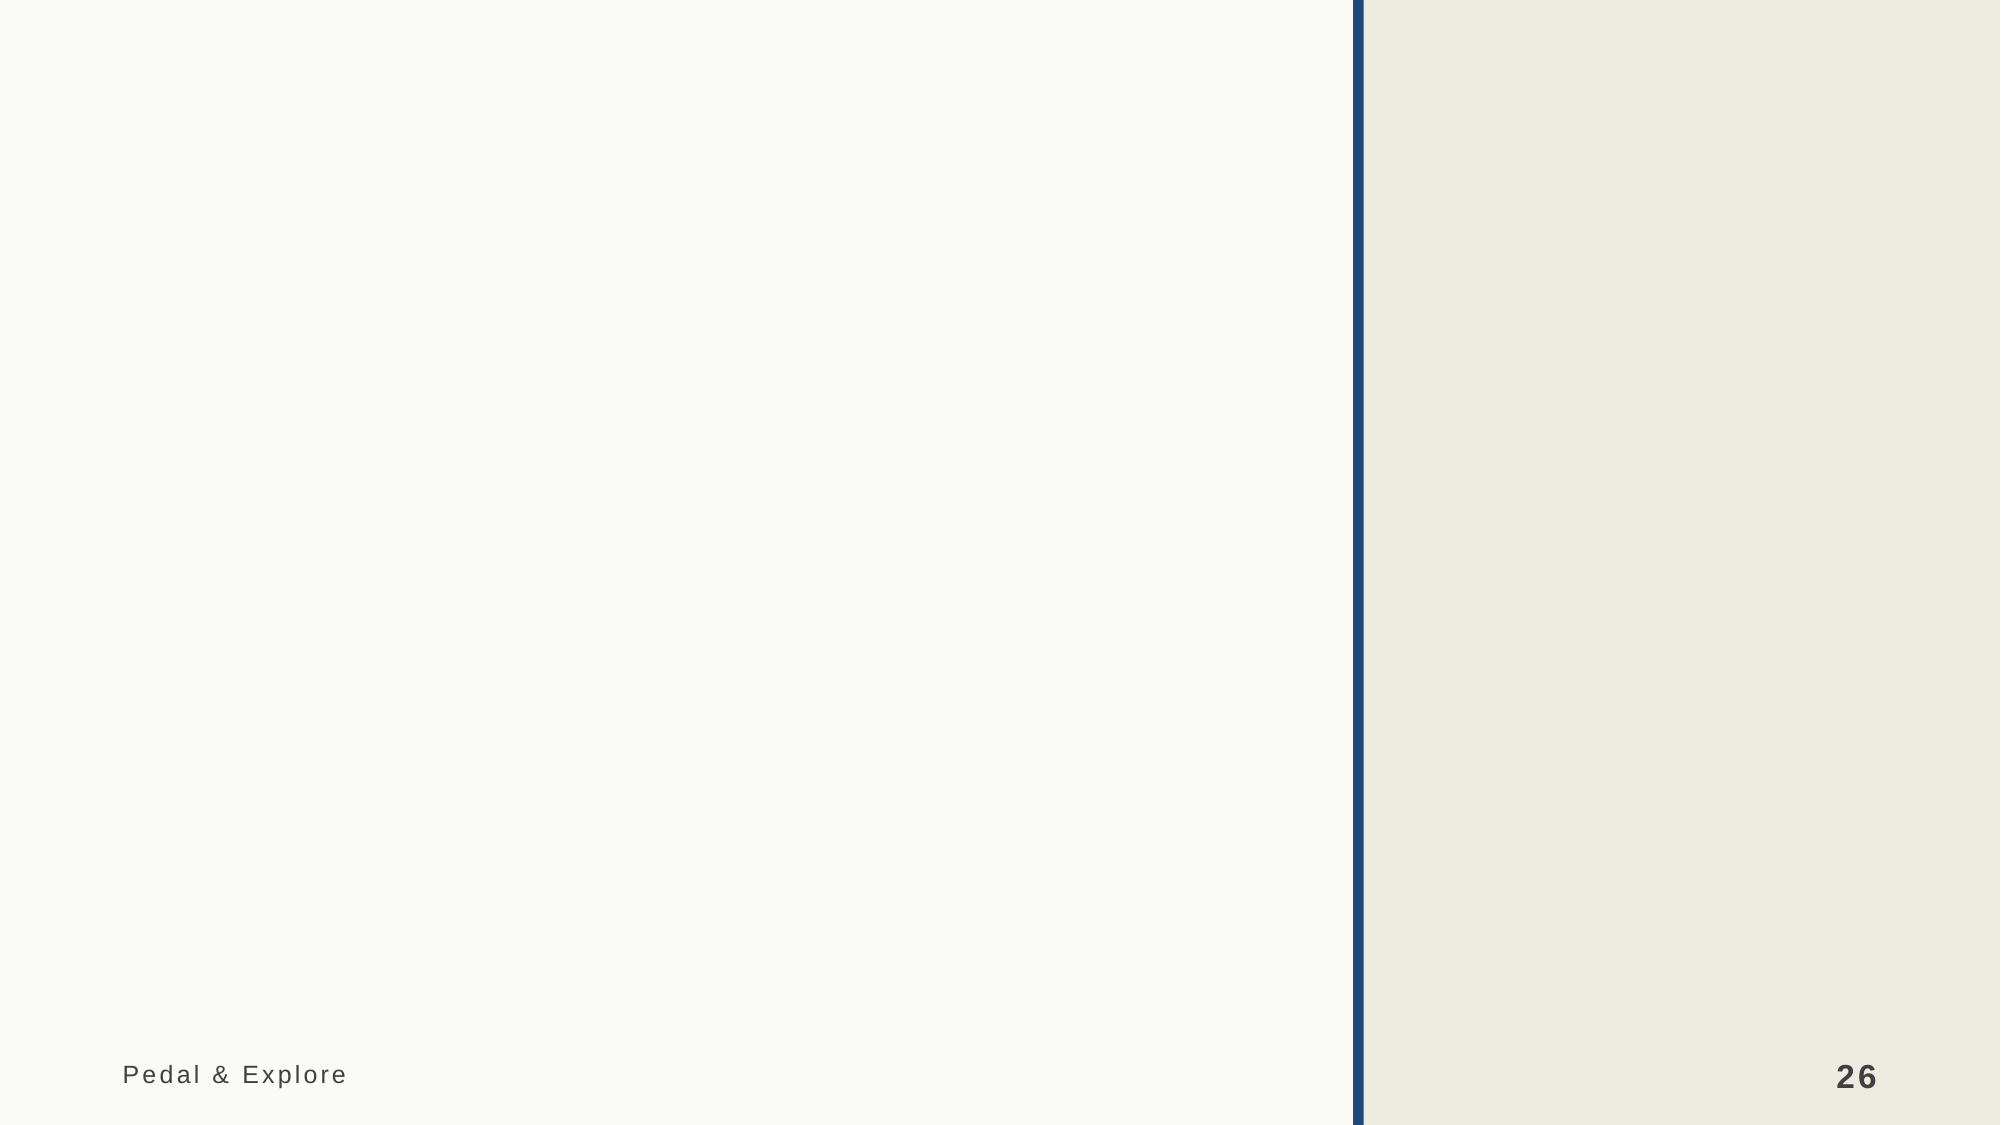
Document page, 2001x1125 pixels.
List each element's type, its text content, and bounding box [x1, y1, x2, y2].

slide_number 26 [1733, 1035, 1895, 1110]
footer Pedal & Explore [104, 1035, 1252, 1110]
